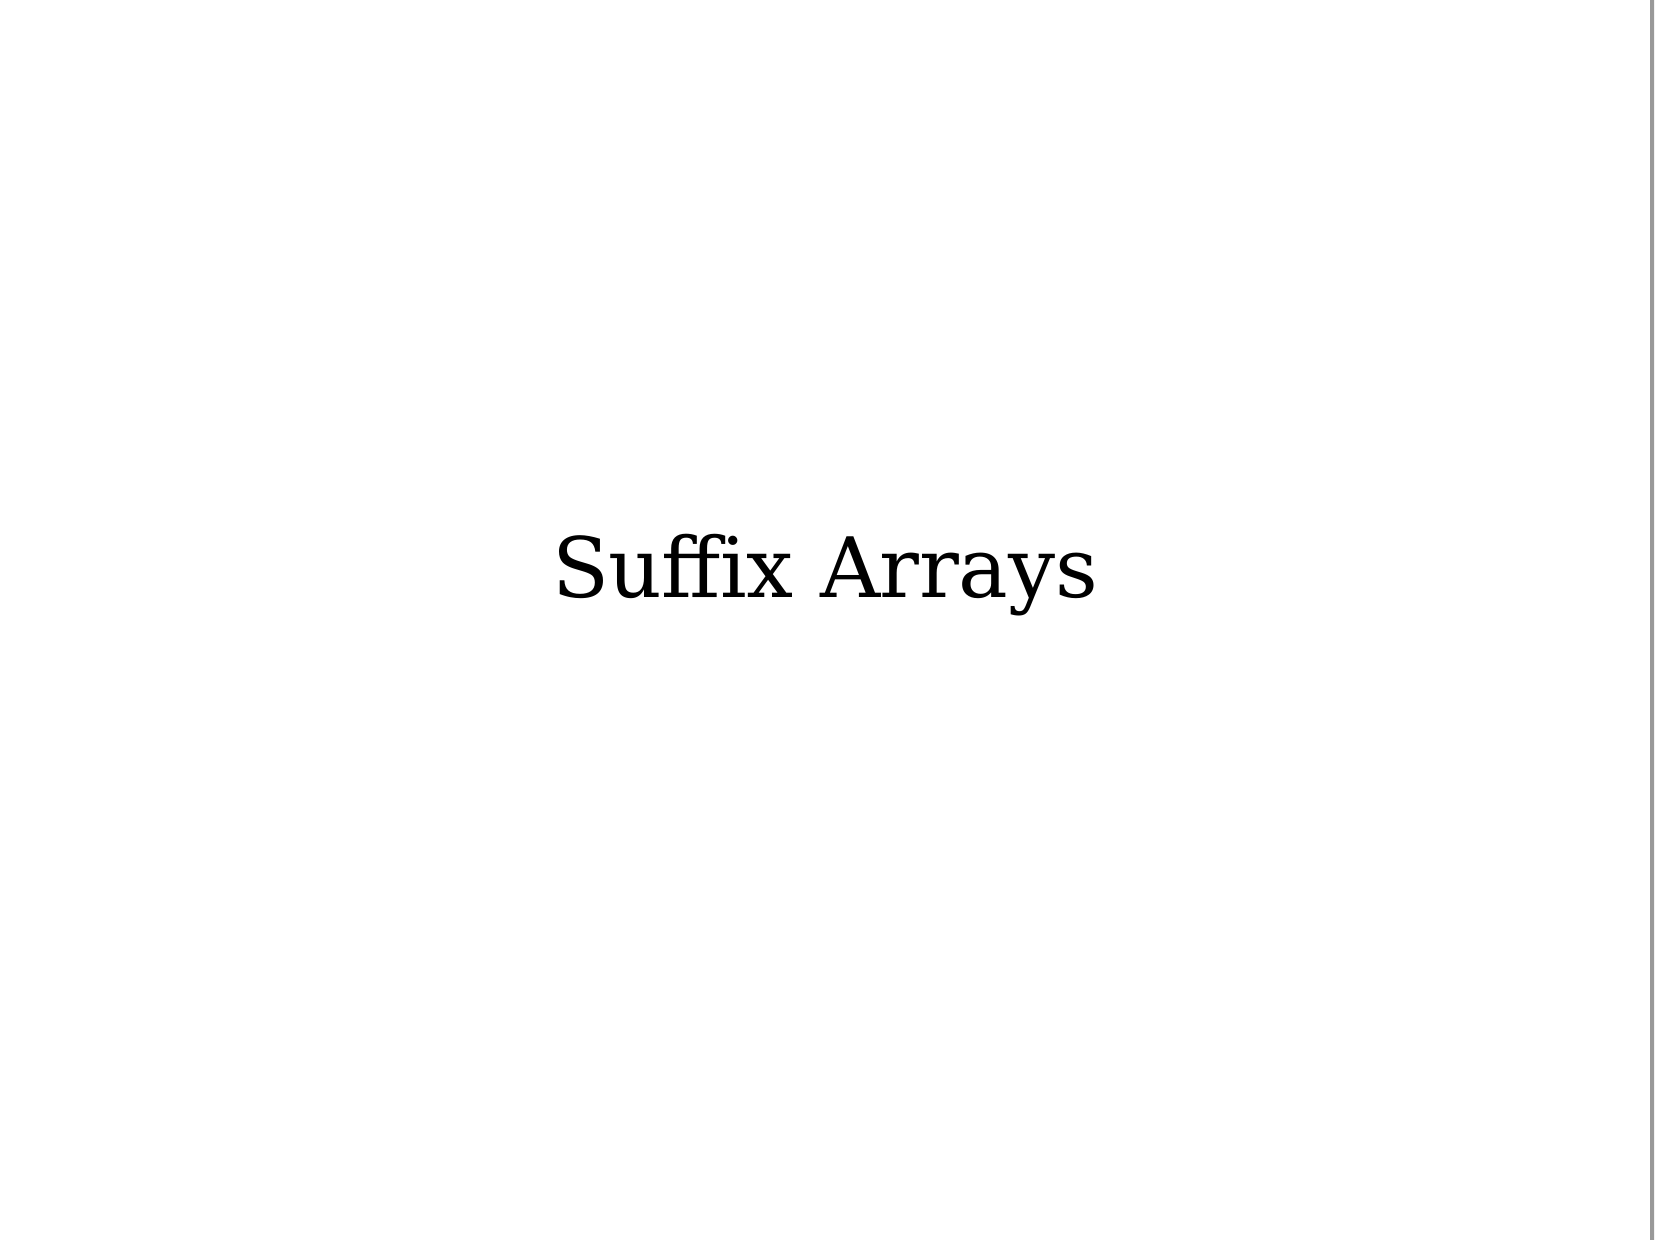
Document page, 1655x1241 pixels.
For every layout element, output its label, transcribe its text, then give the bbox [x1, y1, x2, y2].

title Suffix Arrays [550, 511, 1103, 722]
